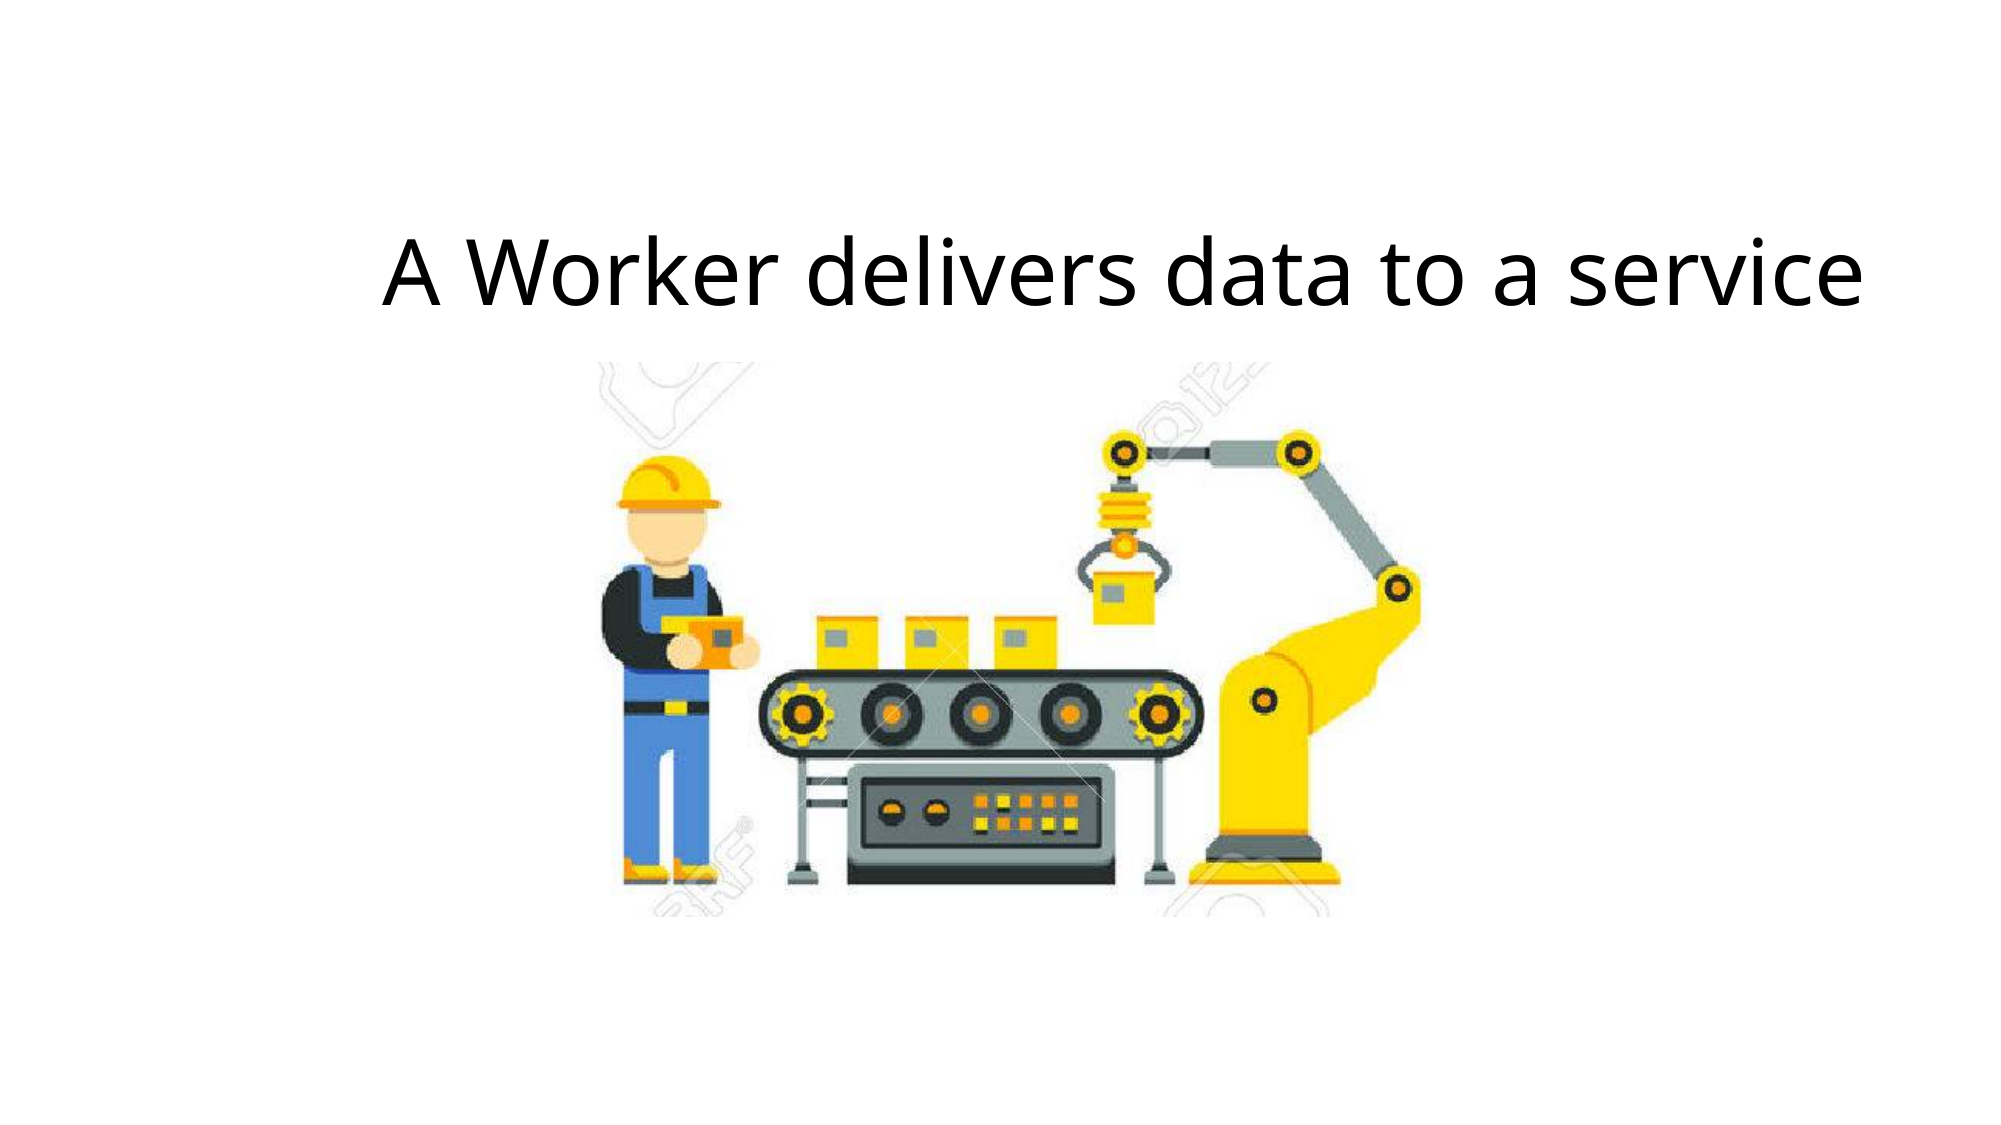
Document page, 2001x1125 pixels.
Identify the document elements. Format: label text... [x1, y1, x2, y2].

picture [595, 362, 1458, 917]
text_box A Worker delivers data to a service [367, 167, 2000, 385]
